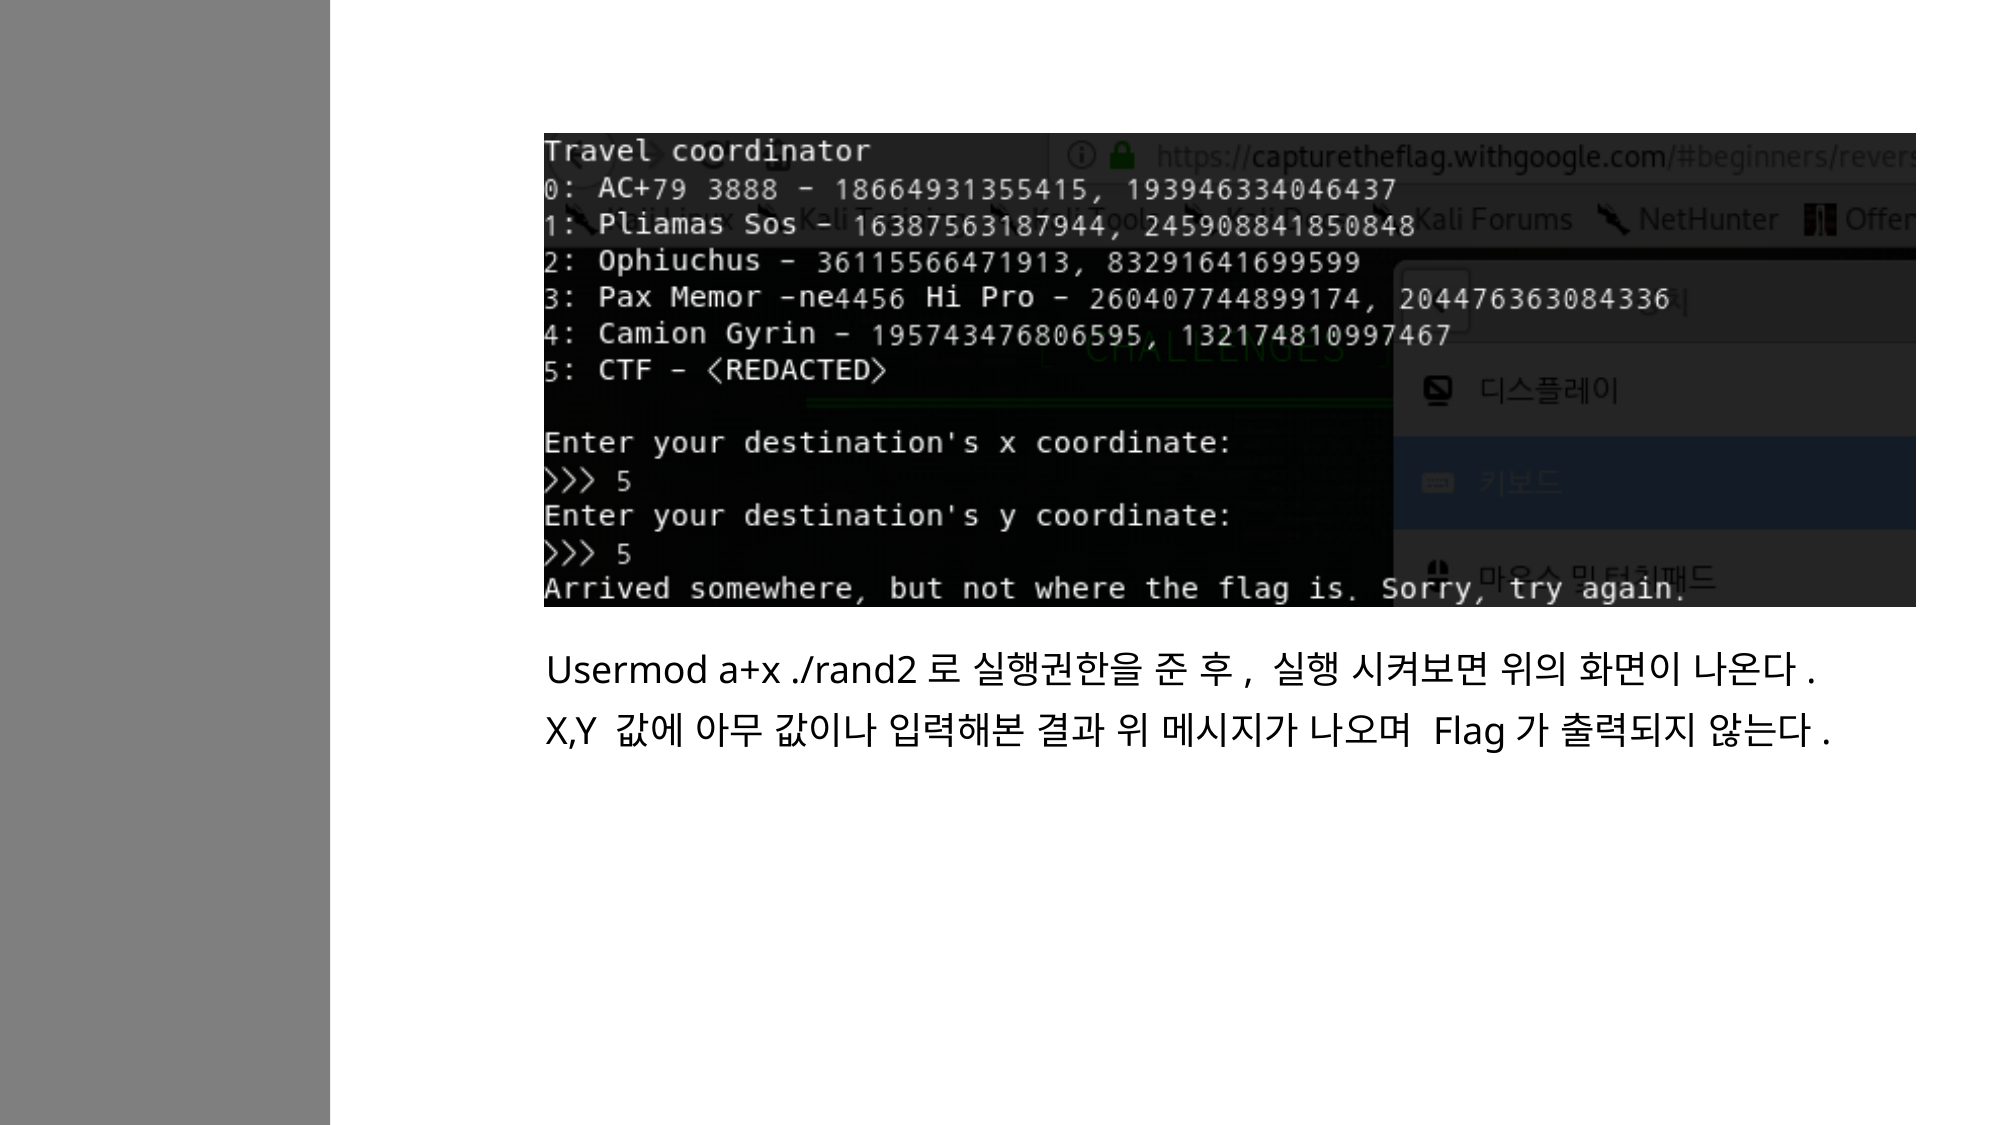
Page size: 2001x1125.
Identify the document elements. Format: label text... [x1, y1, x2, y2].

list Usermod a+x ./rand2로 실행권한을 준 후, 실행 시켜보면 위의 화면이 나온다. X,Y 값에 아무 값이나 입력해본 결과 위 메시지가 나오며 Flag가 출력되지 않는다. [530, 643, 1902, 1027]
text_box [0, 0, 331, 1125]
picture [544, 133, 1916, 607]
